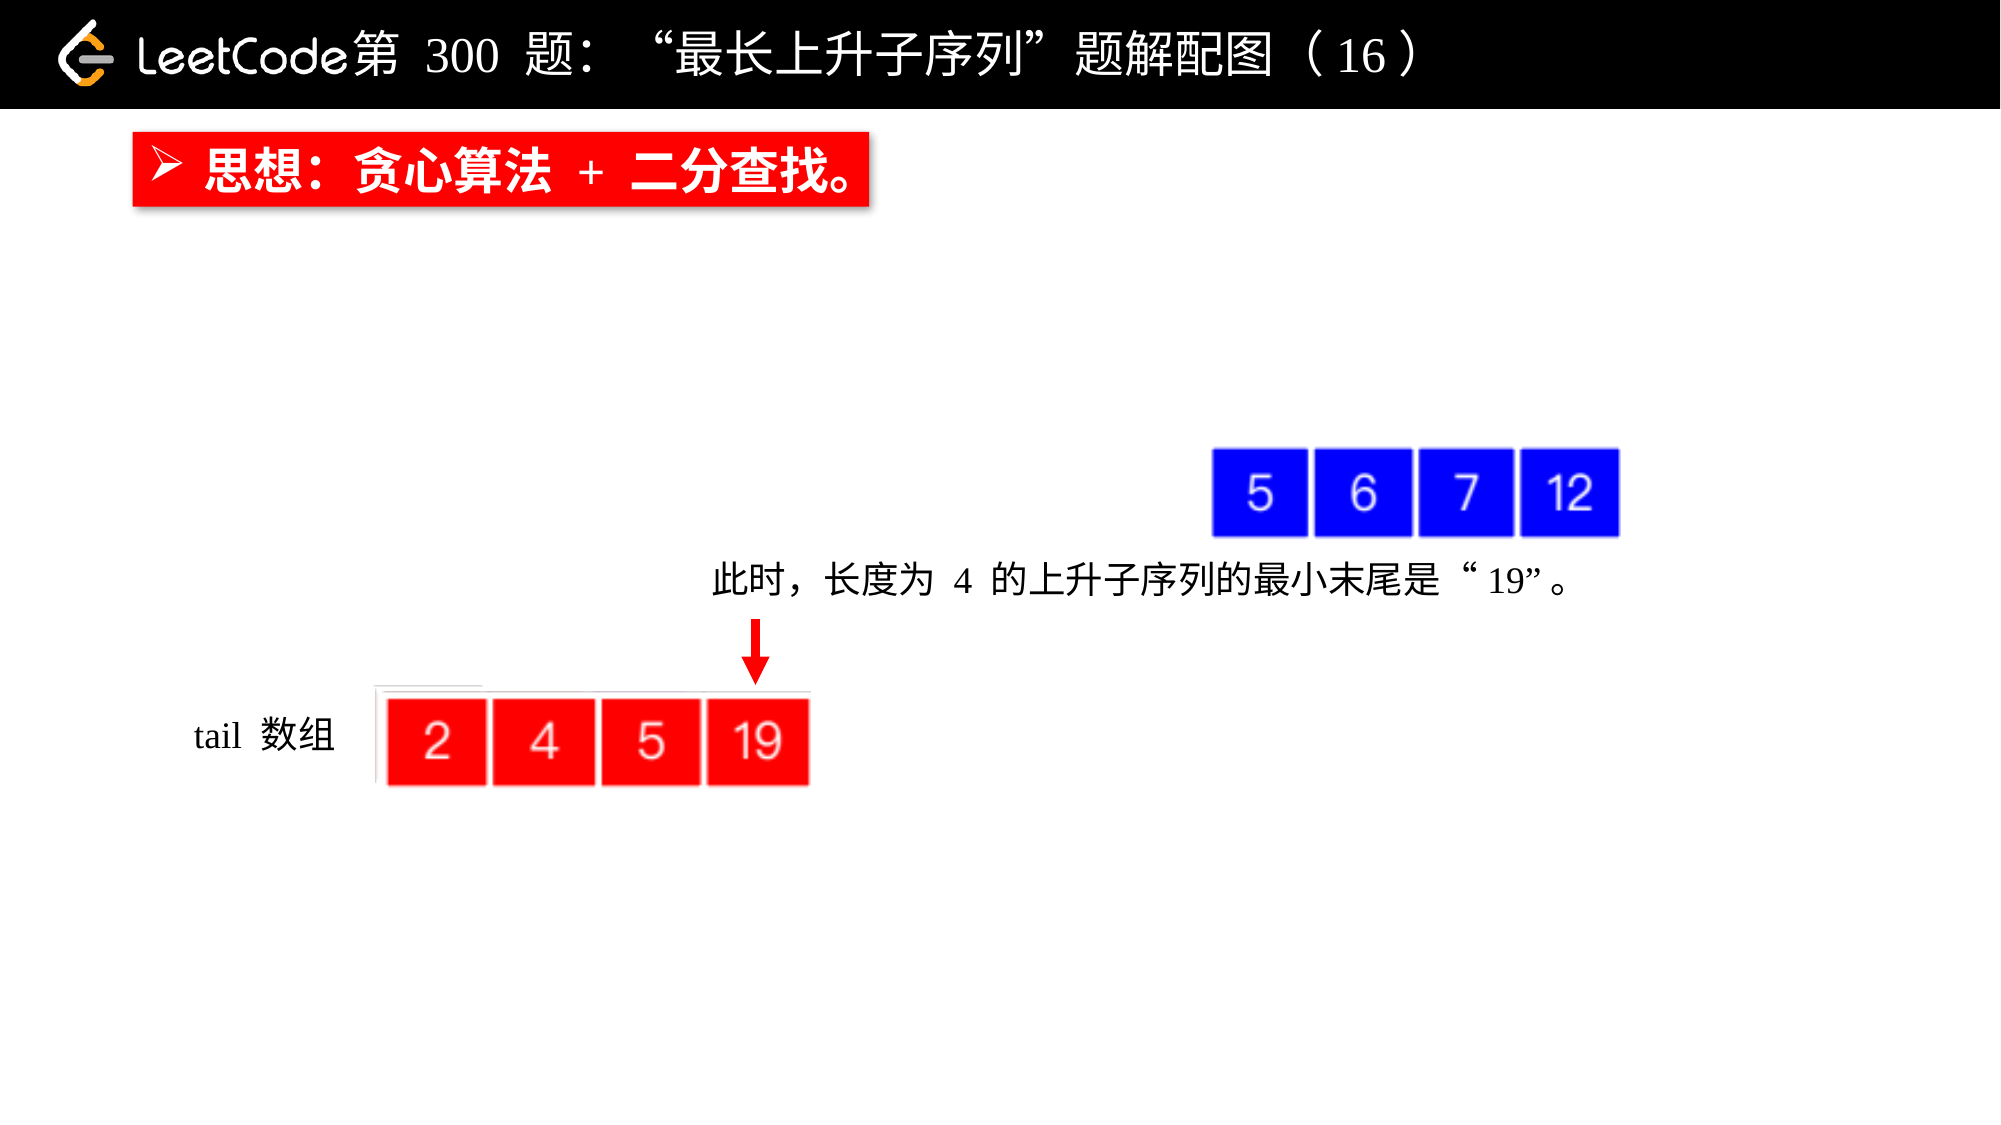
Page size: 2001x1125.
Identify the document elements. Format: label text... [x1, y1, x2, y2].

text_box 思想：贪心算法 + 二分查找。 [132, 131, 870, 207]
text_box tail 数组 [179, 703, 362, 763]
text_box 第 300 题：“最长上升子序列”题解配图（16） [336, 15, 1463, 90]
picture [373, 684, 811, 789]
picture [57, 14, 347, 100]
text_box 此时，长度为 4 的上升子序列的最小末尾是“19”。 [696, 549, 1603, 609]
picture [1208, 443, 1621, 540]
